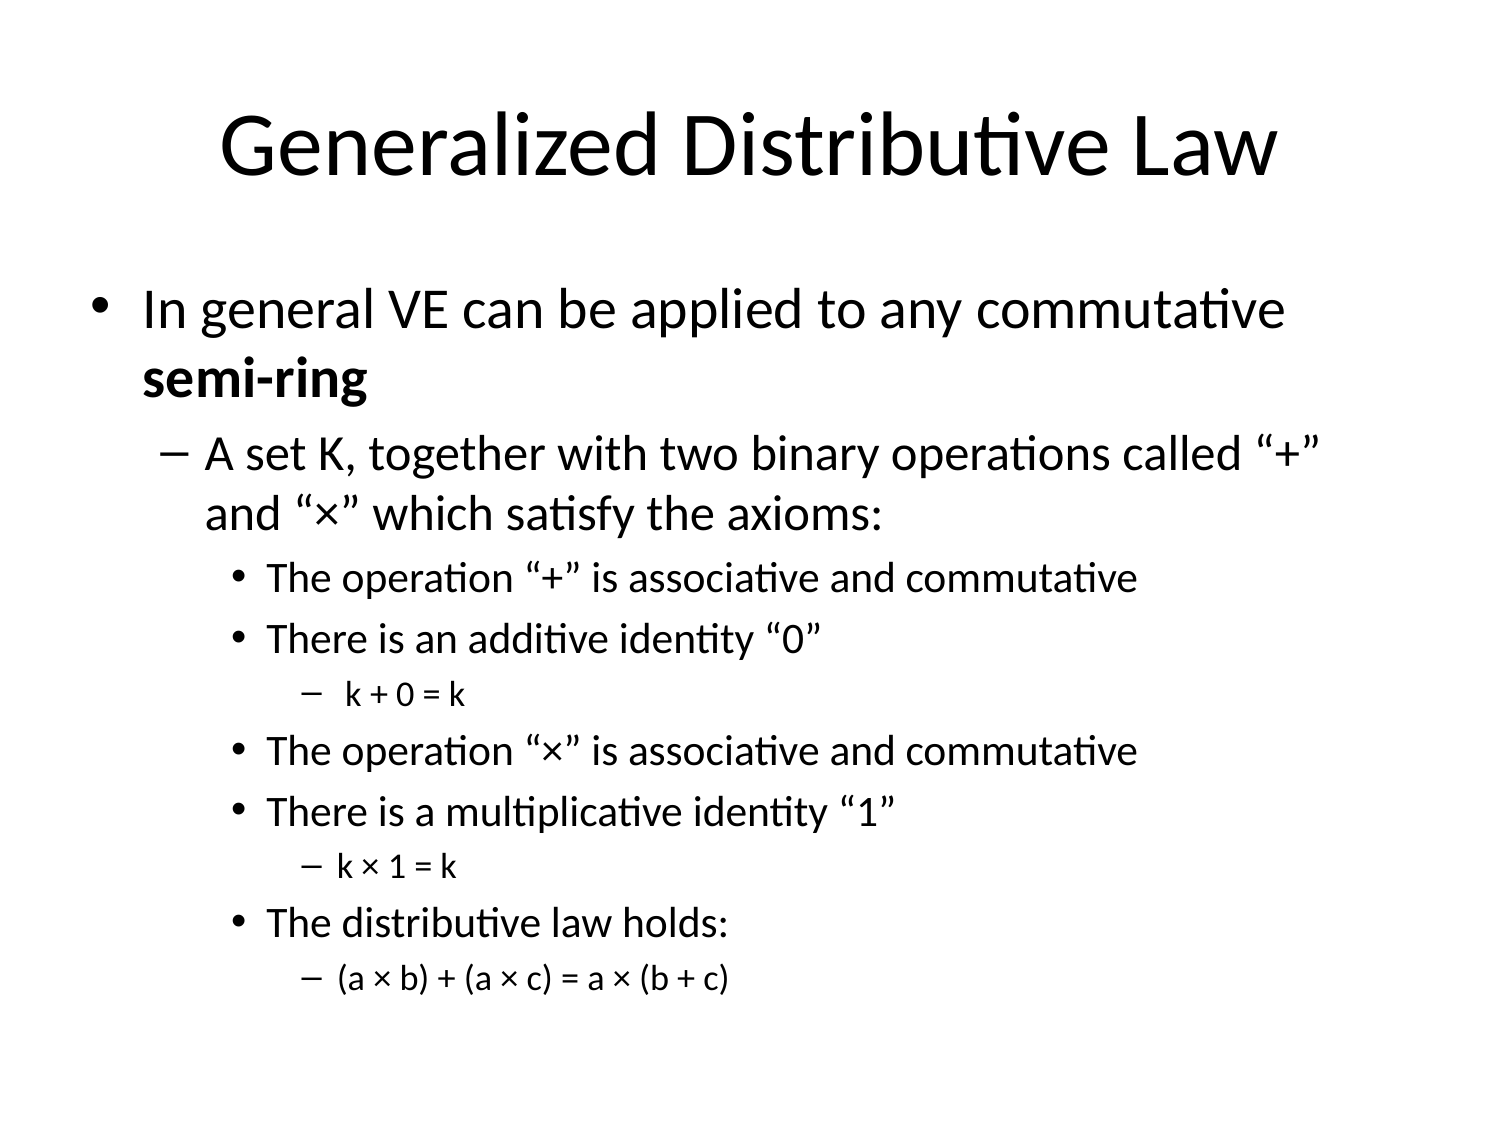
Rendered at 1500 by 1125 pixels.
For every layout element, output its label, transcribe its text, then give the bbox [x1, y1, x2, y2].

title Generalized Distributive Law [75, 45, 1425, 233]
list In general VE can be applied to any commutative semi-ring A set K, together with two binary operations called “+” and “×” which satisfy the axioms: The operation “+” is associative and commutative There is an additive identity “0” k + 0 = k The operation “×” is associative and commutative There is a multiplicative identity “1” k × 1 = k The distributive law holds: (a × b) + (a × c) = a × (b + c) [75, 262, 1425, 1005]
